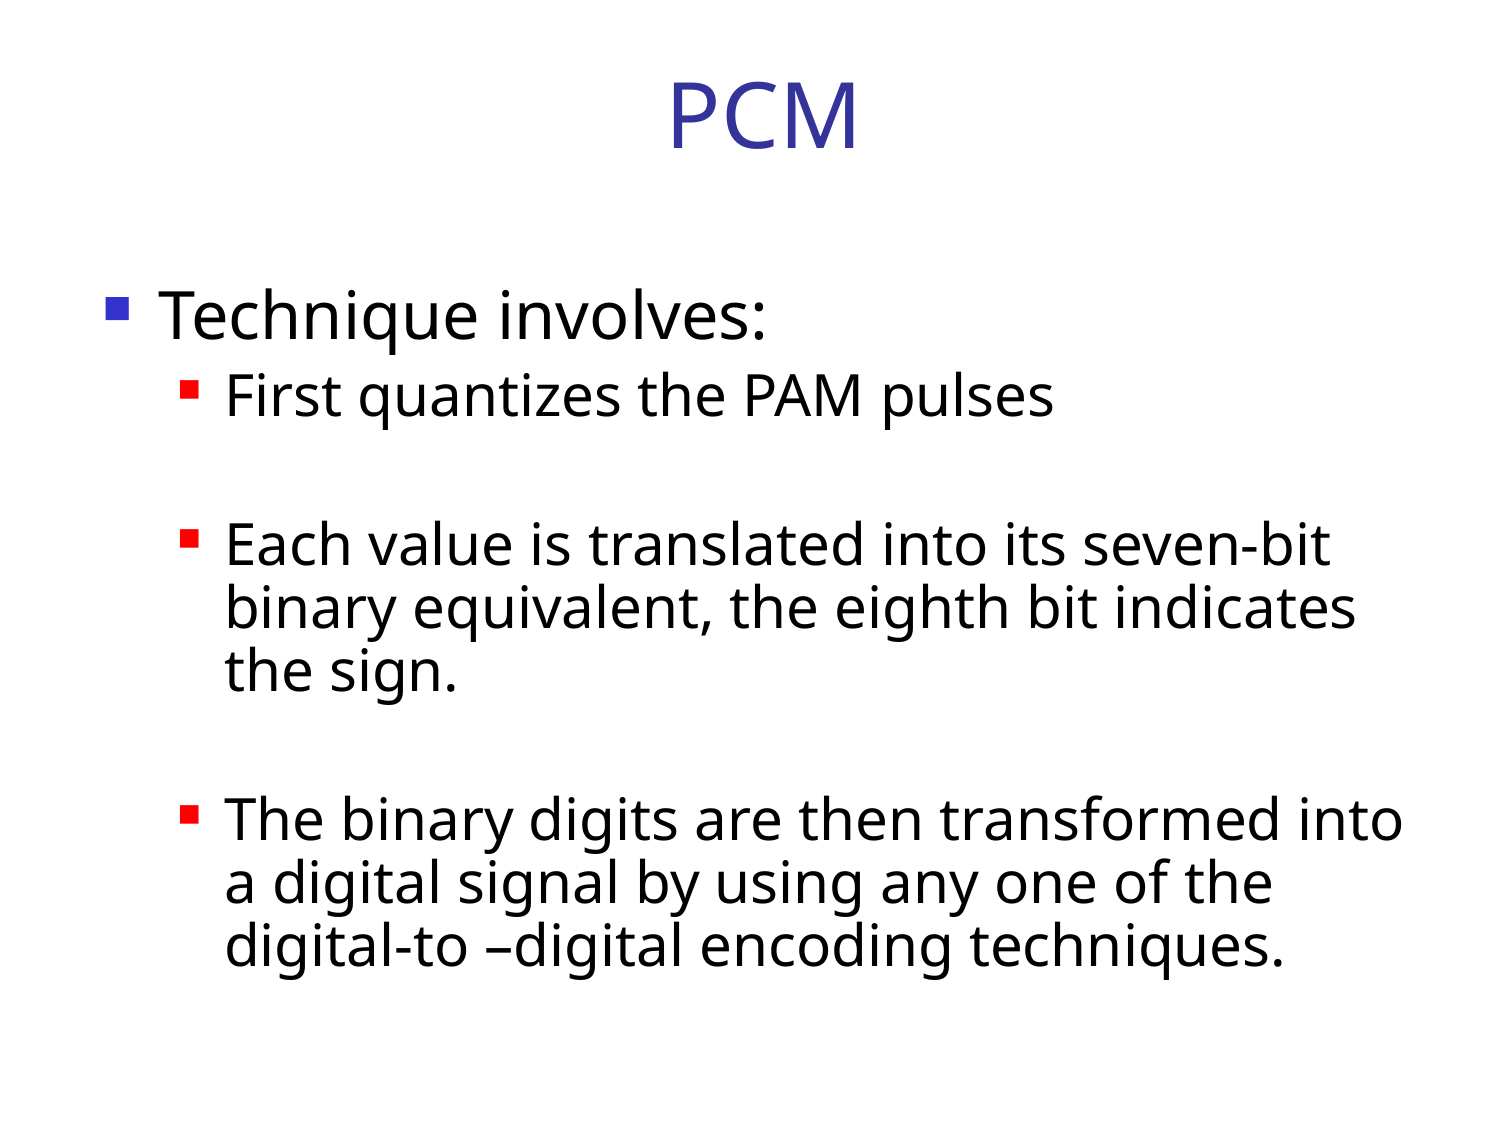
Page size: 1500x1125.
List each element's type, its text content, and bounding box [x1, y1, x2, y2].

title PCM [125, 50, 1404, 193]
list Technique involves: First quantizes the PAM pulses Each value is translated into its seven-bit binary equivalent, the eighth bit indicates the sign. The binary digits are then transformed into a digital signal by using any one of the digital-to –digital encoding techniques. [87, 275, 1438, 1063]
